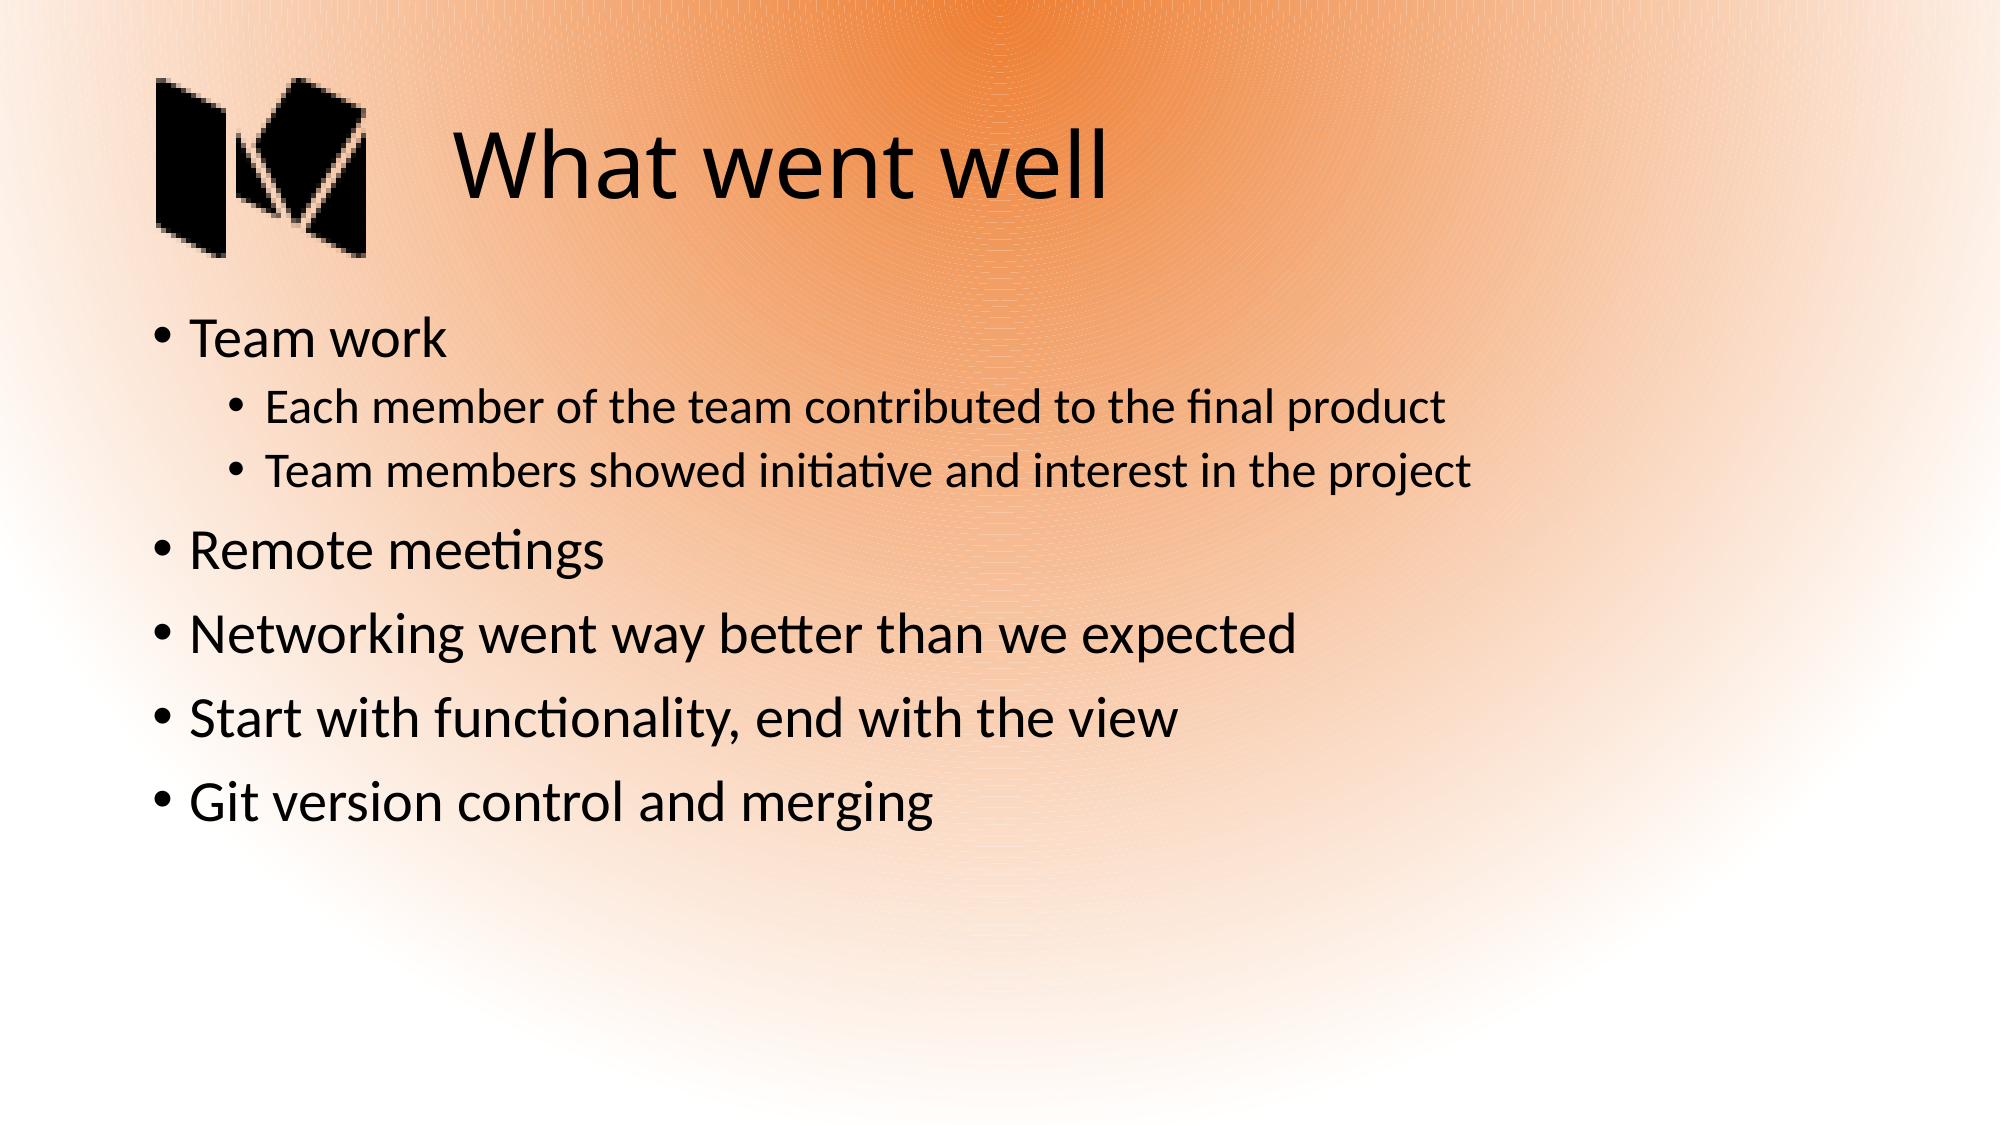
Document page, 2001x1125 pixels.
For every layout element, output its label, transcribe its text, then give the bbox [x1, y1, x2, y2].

title What went well [386, 59, 1863, 278]
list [137, 44, 386, 293]
list Team work Each member of the team contributed to the final product Team members showed initiative and interest in the project Remote meetings Networking went way better than we expected Start with functionality, end with the view Git version control and merging [137, 299, 1863, 1014]
